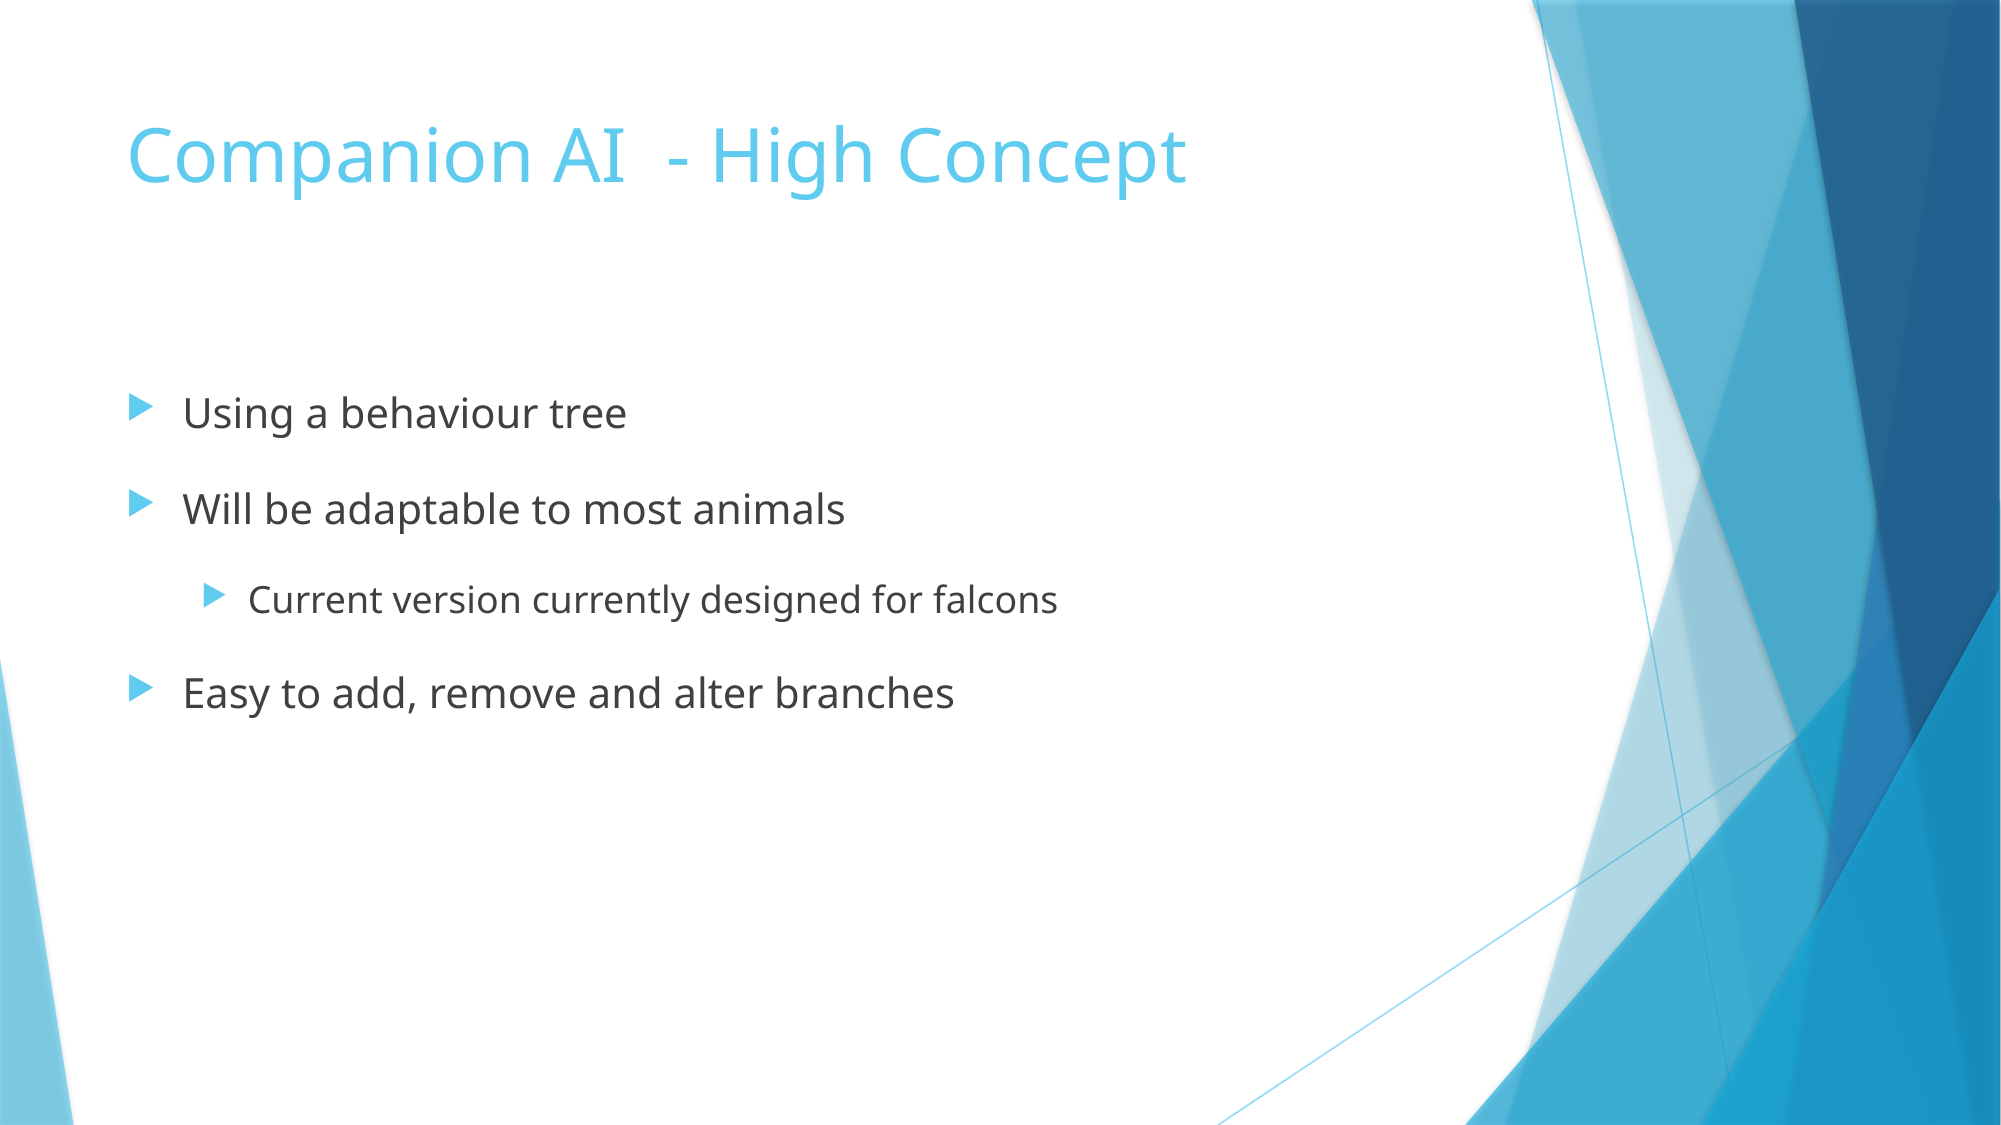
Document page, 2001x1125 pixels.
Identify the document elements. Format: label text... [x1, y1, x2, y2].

list Using a behaviour tree Will be adaptable to most animals Current version currently designed for falcons Easy to add, remove and alter branches [111, 354, 1522, 992]
title Companion AI - High Concept [111, 99, 1522, 317]
